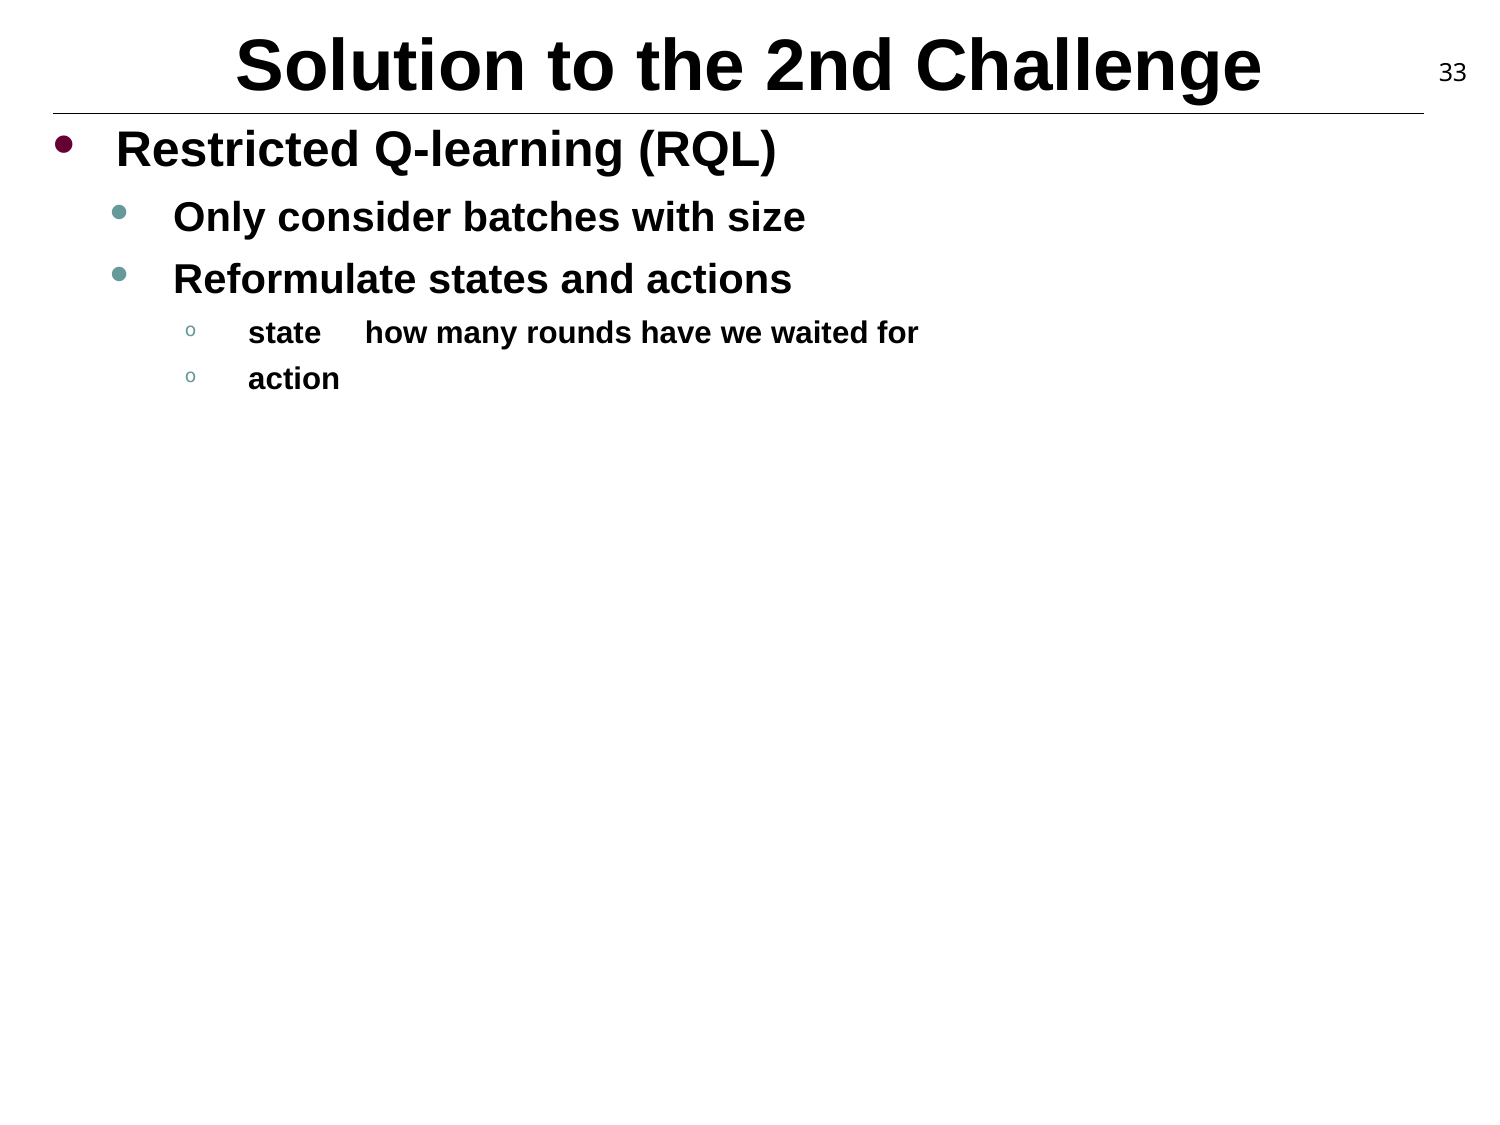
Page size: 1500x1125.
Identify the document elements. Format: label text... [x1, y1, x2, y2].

title Solution to the 2nd Challenge [0, 0, 1500, 113]
slide_number 33 [1131, 18, 1483, 62]
